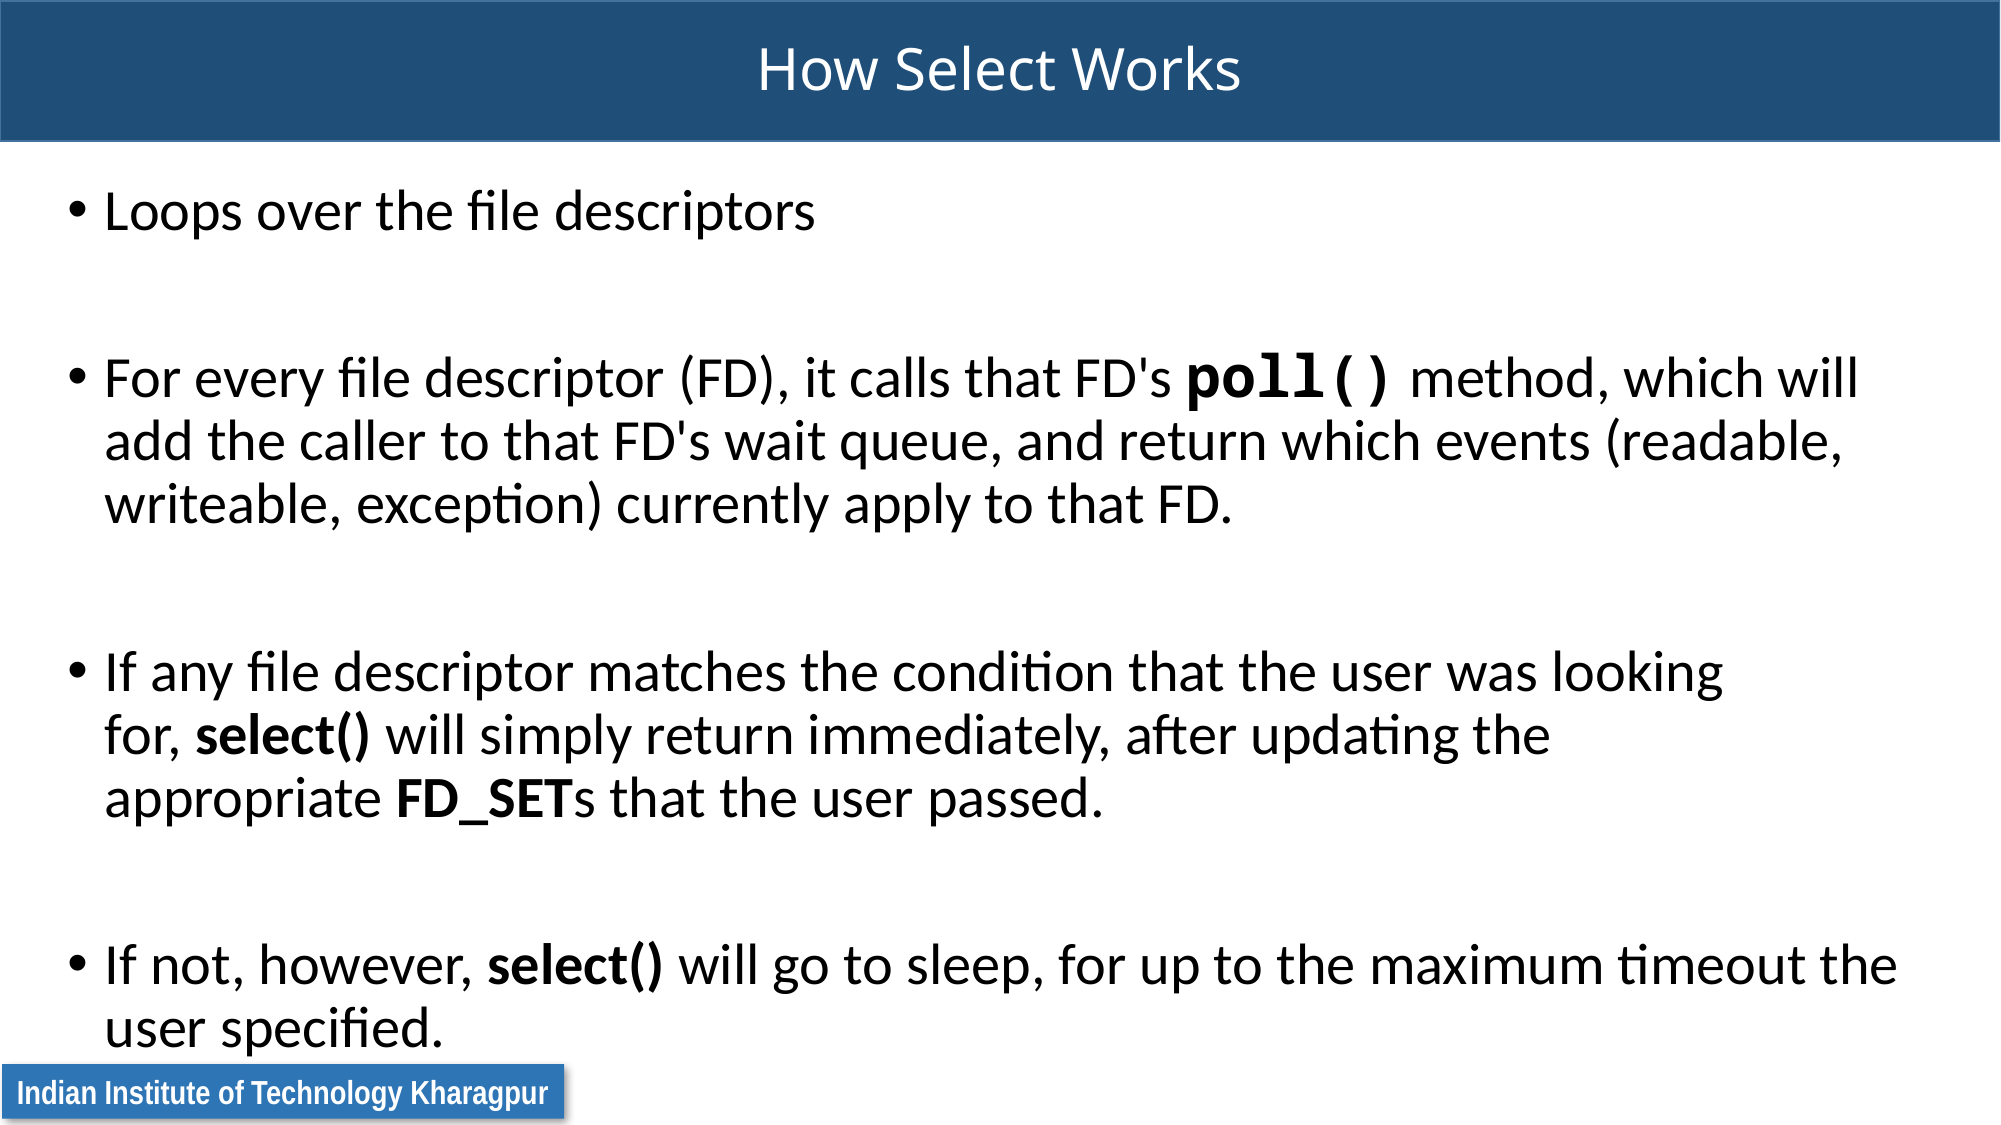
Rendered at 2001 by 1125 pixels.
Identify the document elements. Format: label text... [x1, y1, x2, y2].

title How Select Works [0, 1, 2000, 141]
list Loops over the file descriptors For every file descriptor (FD), it calls that FD's poll() method, which will add the caller to that FD's wait queue, and return which events (readable, writeable, exception) currently apply to that FD. If any file descriptor matches the condition that the user was looking for, select() will simply return immediately, after updating the appropriate FD_SETs that the user passed. If not, however, select() will go to sleep, for up to the maximum timeout the user specified. [52, 172, 1948, 1051]
